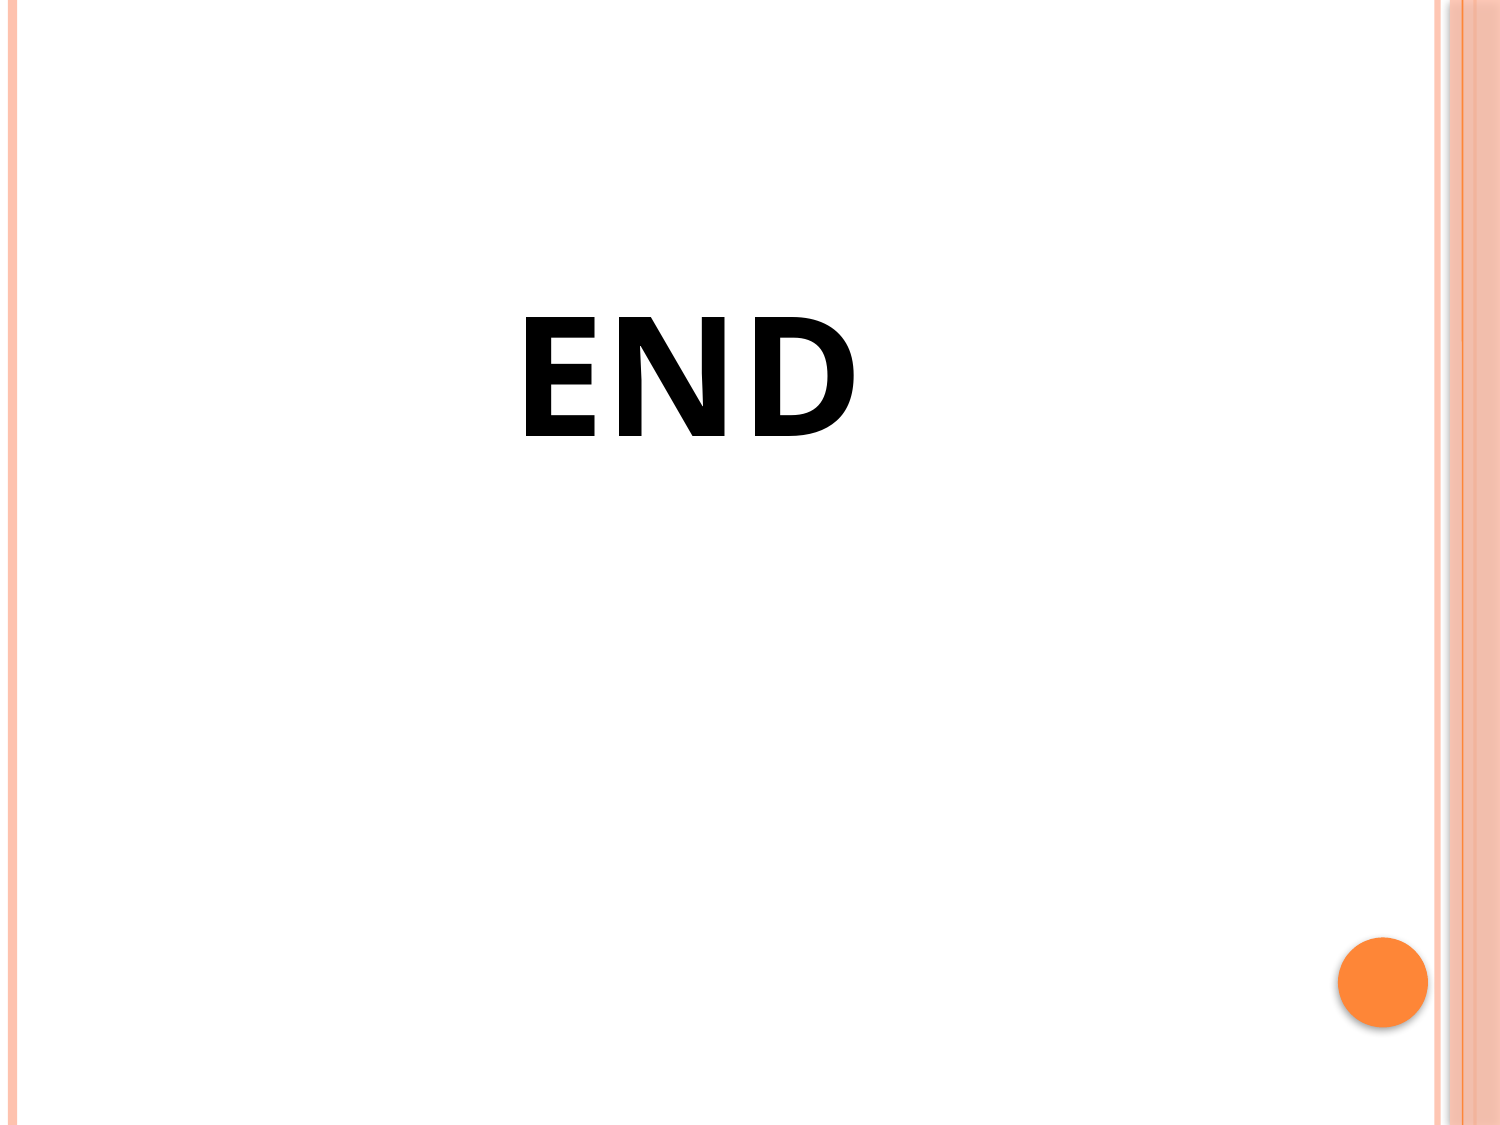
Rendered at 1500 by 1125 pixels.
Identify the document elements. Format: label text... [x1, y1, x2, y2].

list END [75, 262, 1300, 1062]
